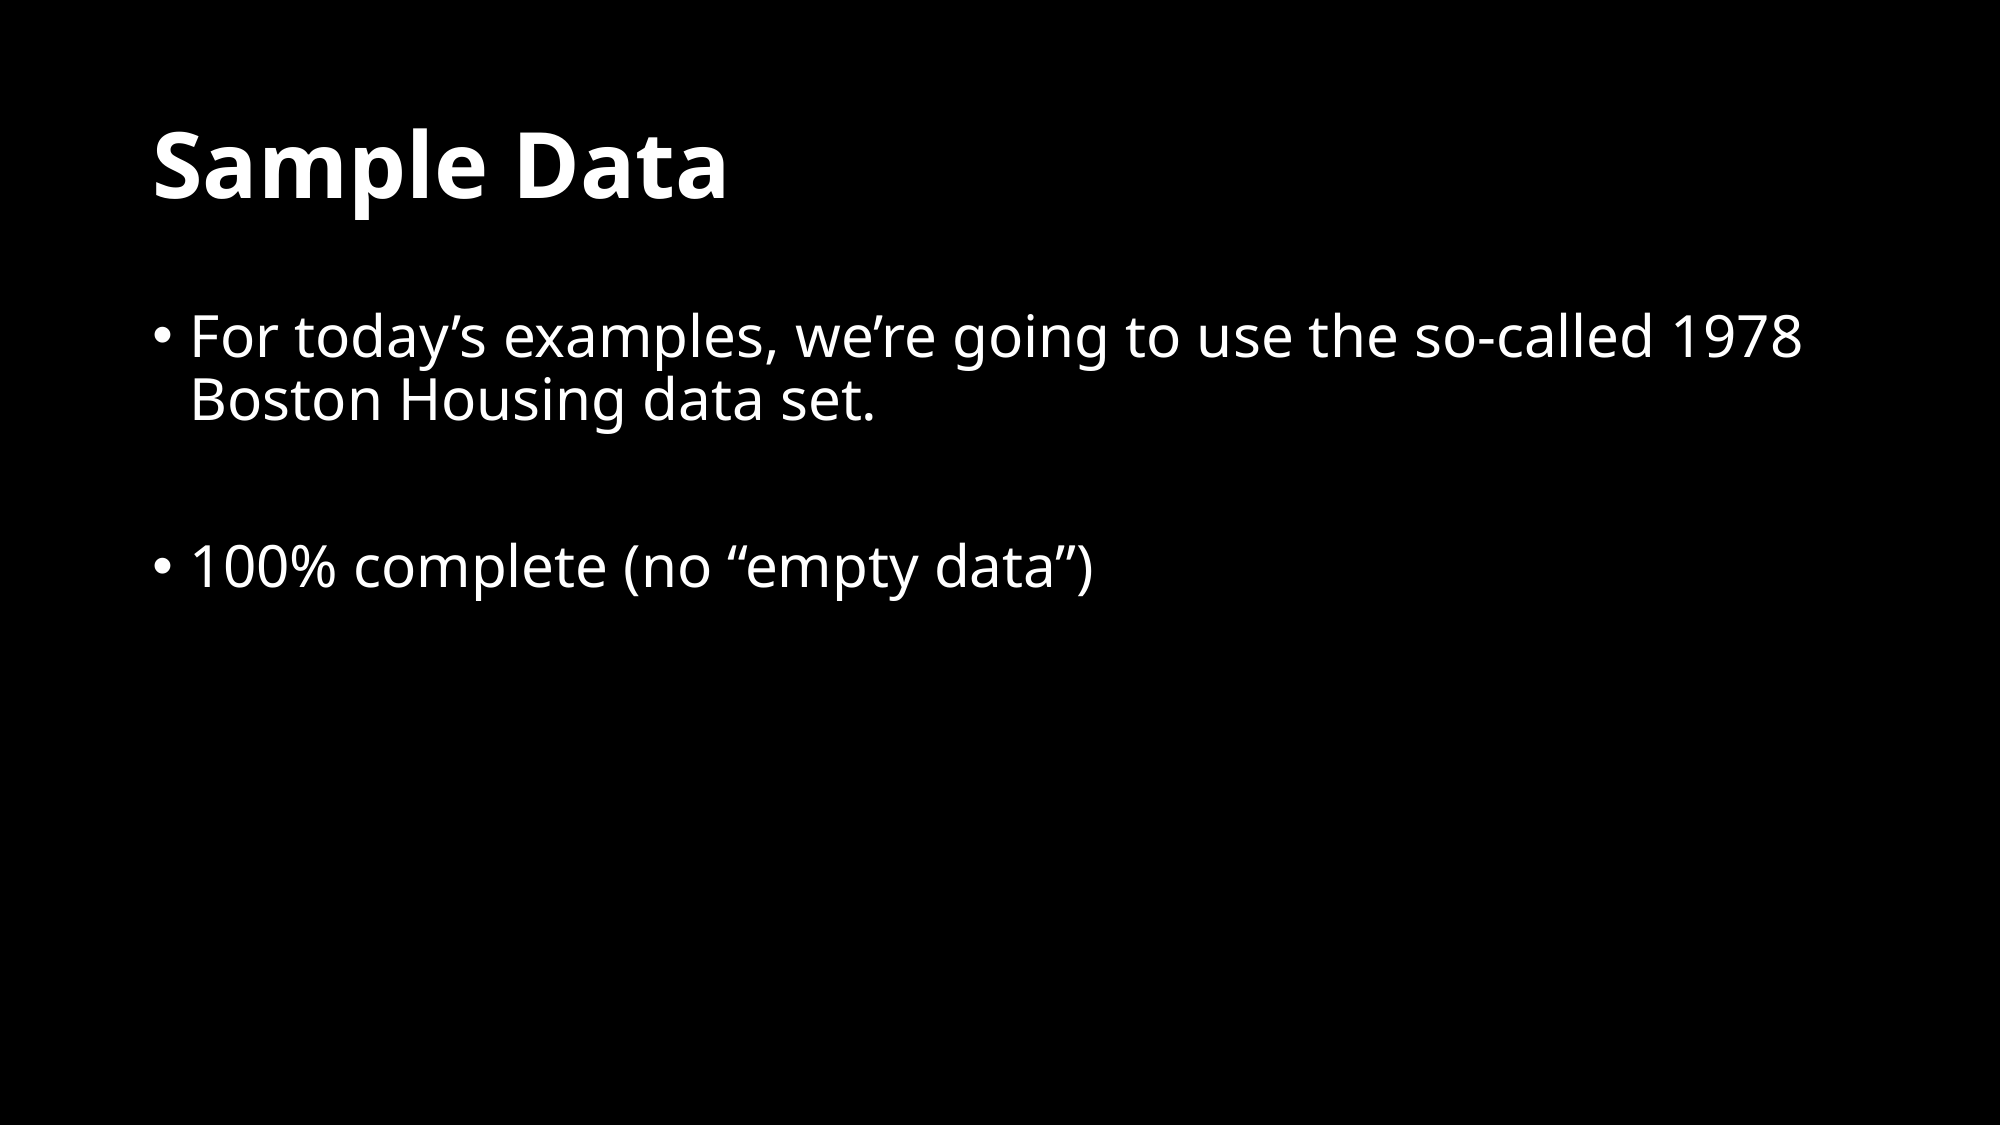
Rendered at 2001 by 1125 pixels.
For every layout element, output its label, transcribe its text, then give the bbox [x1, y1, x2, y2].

title Sample Data [137, 59, 1863, 278]
list For today’s examples, we’re going to use the so-called 1978 Boston Housing data set. 100% complete (no “empty data”) [137, 299, 1863, 1066]
